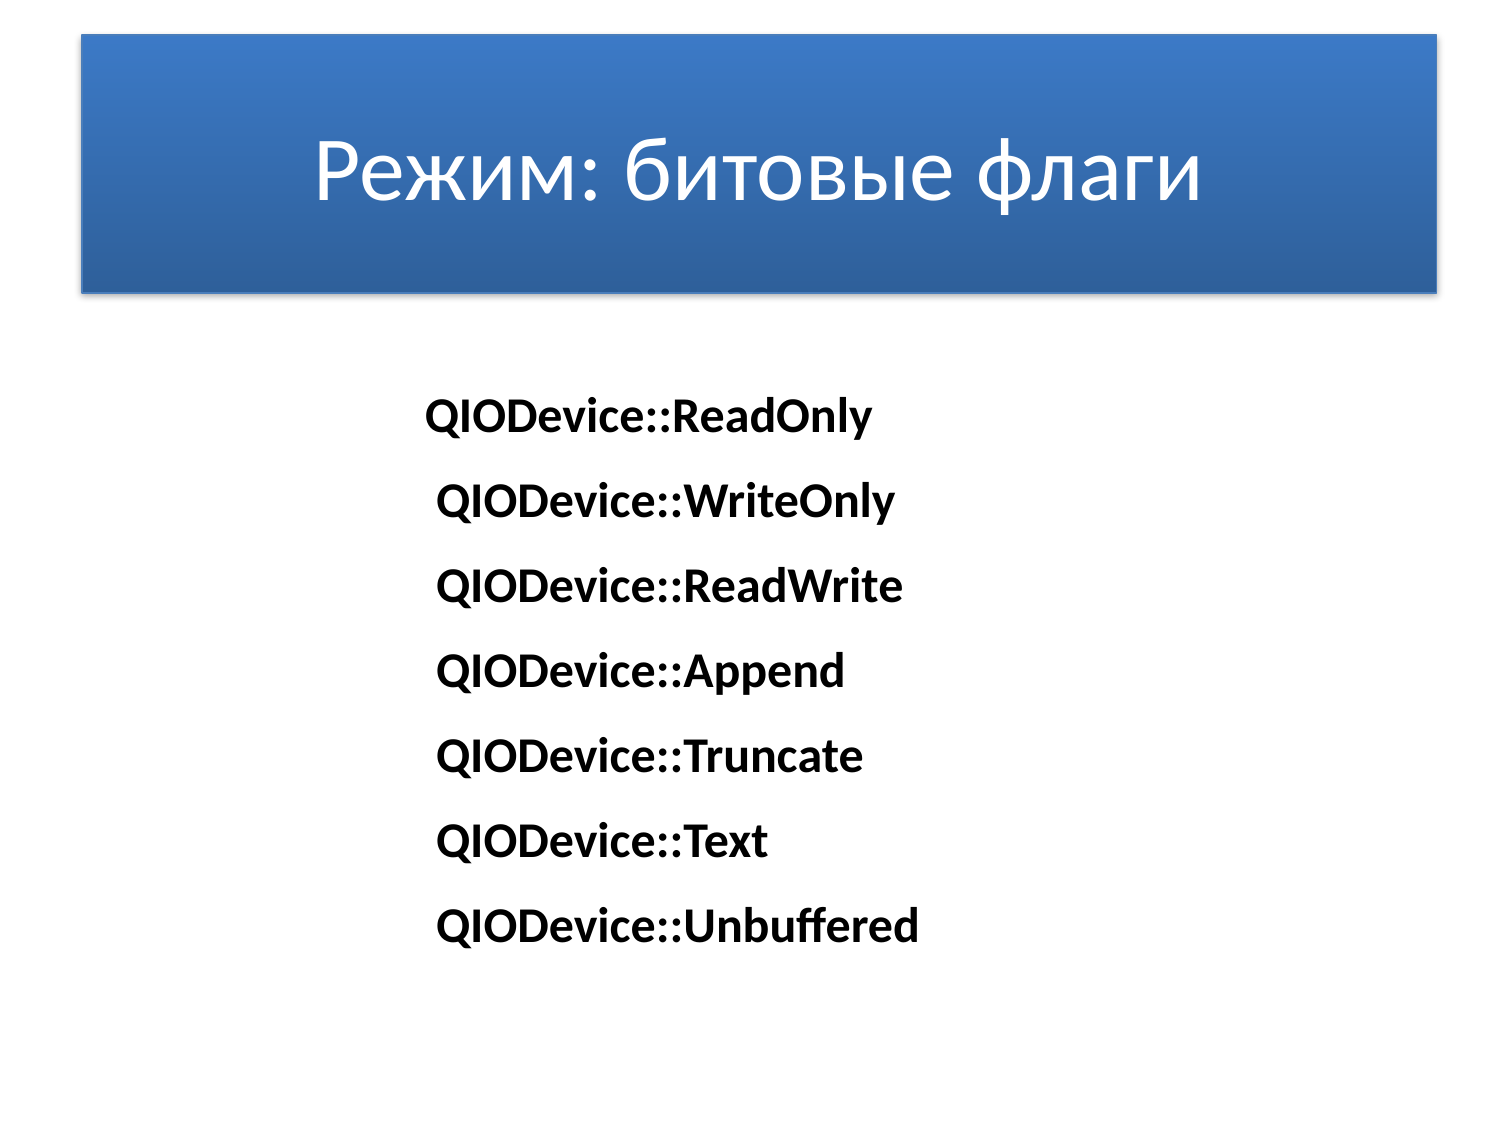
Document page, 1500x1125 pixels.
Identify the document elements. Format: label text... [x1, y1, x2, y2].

title Режим: битовые флаги [81, 34, 1437, 294]
text_box QIODevice::ReadOnly QIODevice::WriteOnly QIODevice::ReadWrite QIODevice::Append QIODevice::Truncate QIODevice::Text QIODevice::Unbuffered [410, 374, 1161, 973]
